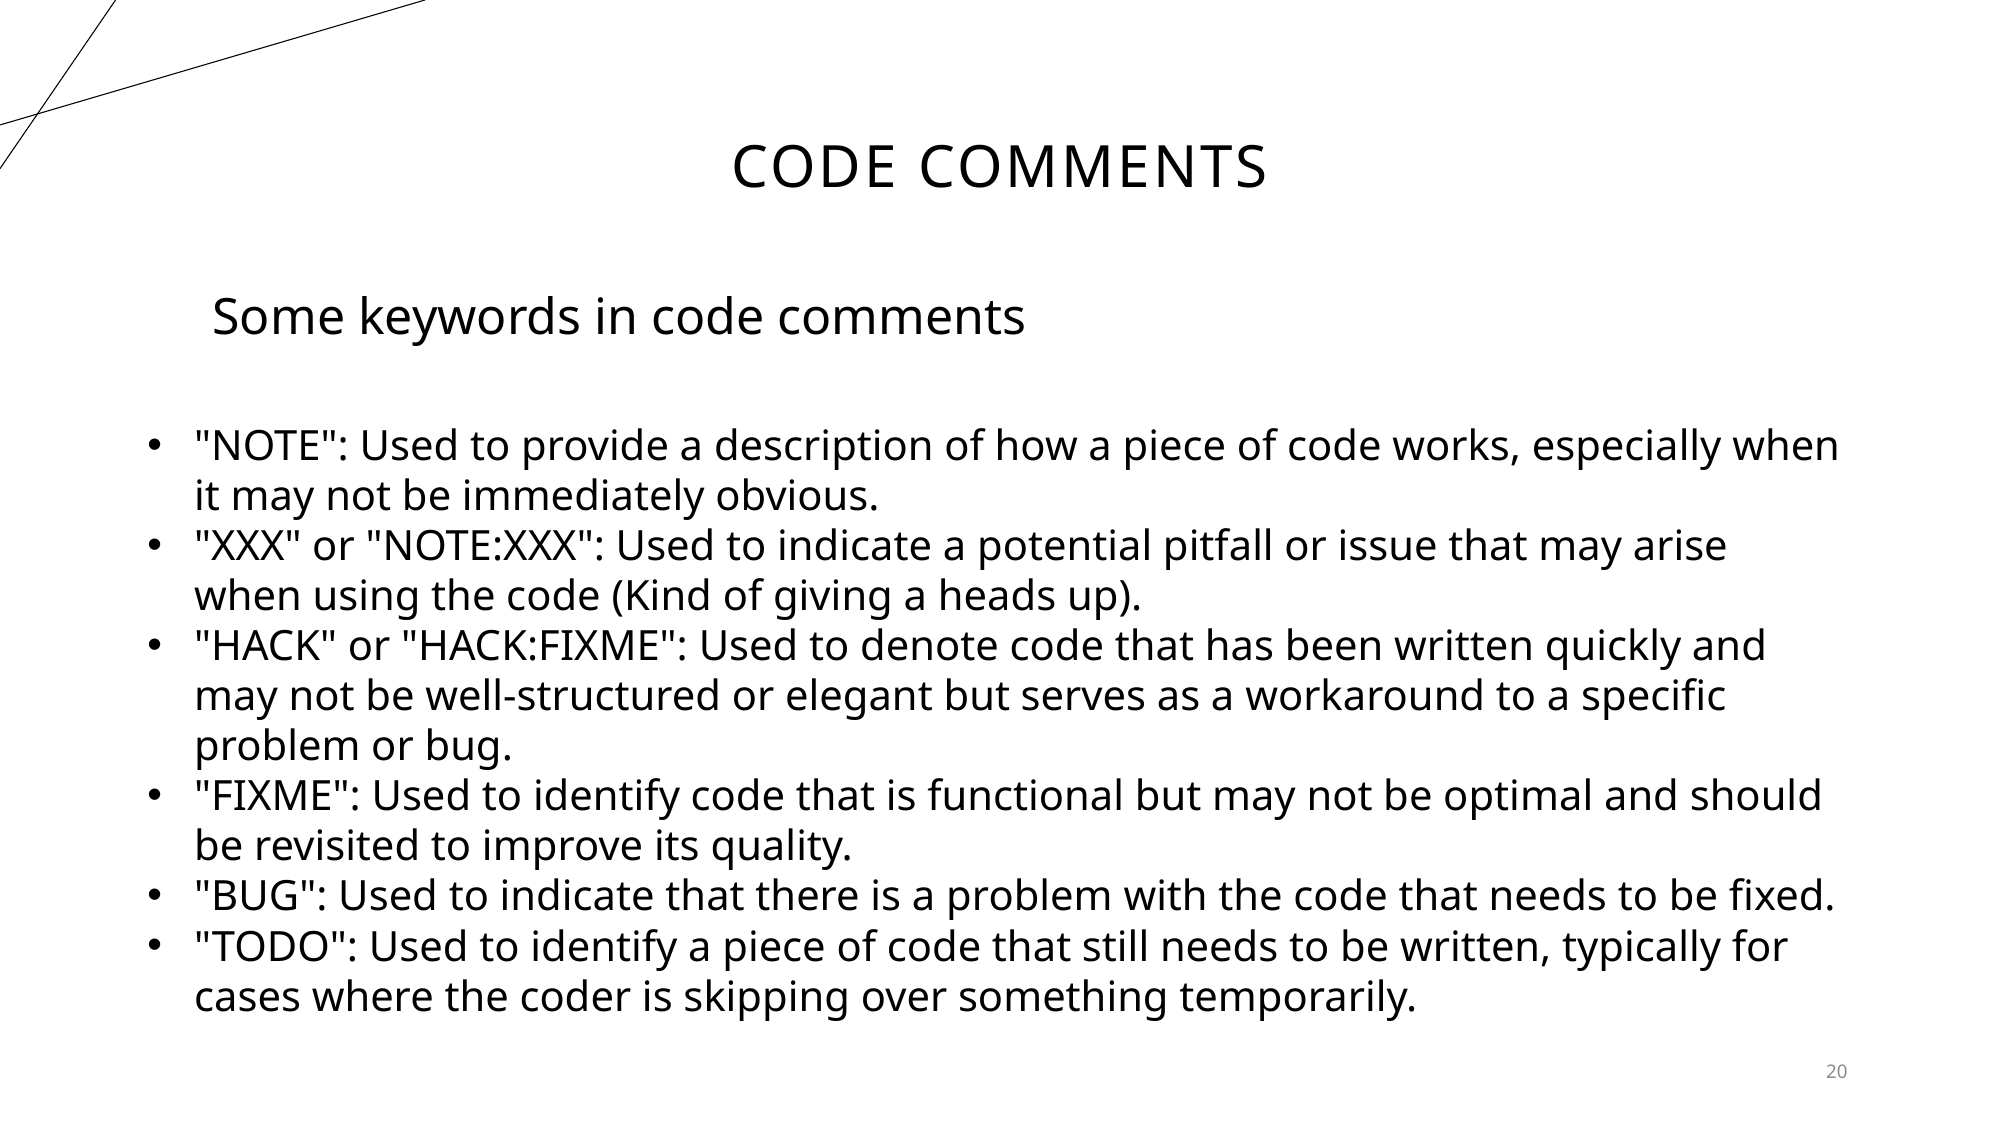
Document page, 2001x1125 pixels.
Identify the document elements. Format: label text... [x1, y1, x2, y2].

text_box "NOTE": Used to provide a description of how a piece of code works, especially when it may not be immediately obvious. "XXX" or "NOTE:XXX": Used to indicate a potential pitfall or issue that may arise when using the code (Kind of giving a heads up). "HACK" or "HACK:FIXME": Used to denote code that has been written quickly and may not be well-structured or elegant but serves as a workaround to a specific problem or bug. "FIXME": Used to identify code that is functional but may not be optimal and should be revisited to improve its quality. "BUG": Used to indicate that there is a problem with the code that needs to be fixed. "TODO": Used to identify a piece of code that still needs to be written, typically for cases where the coder is skipping over something temporarily. [132, 411, 1858, 1027]
title Code Comments [137, 59, 1863, 278]
slide_number 20 [1412, 1042, 1863, 1103]
text_box Some keywords in code comments [197, 277, 1042, 352]
